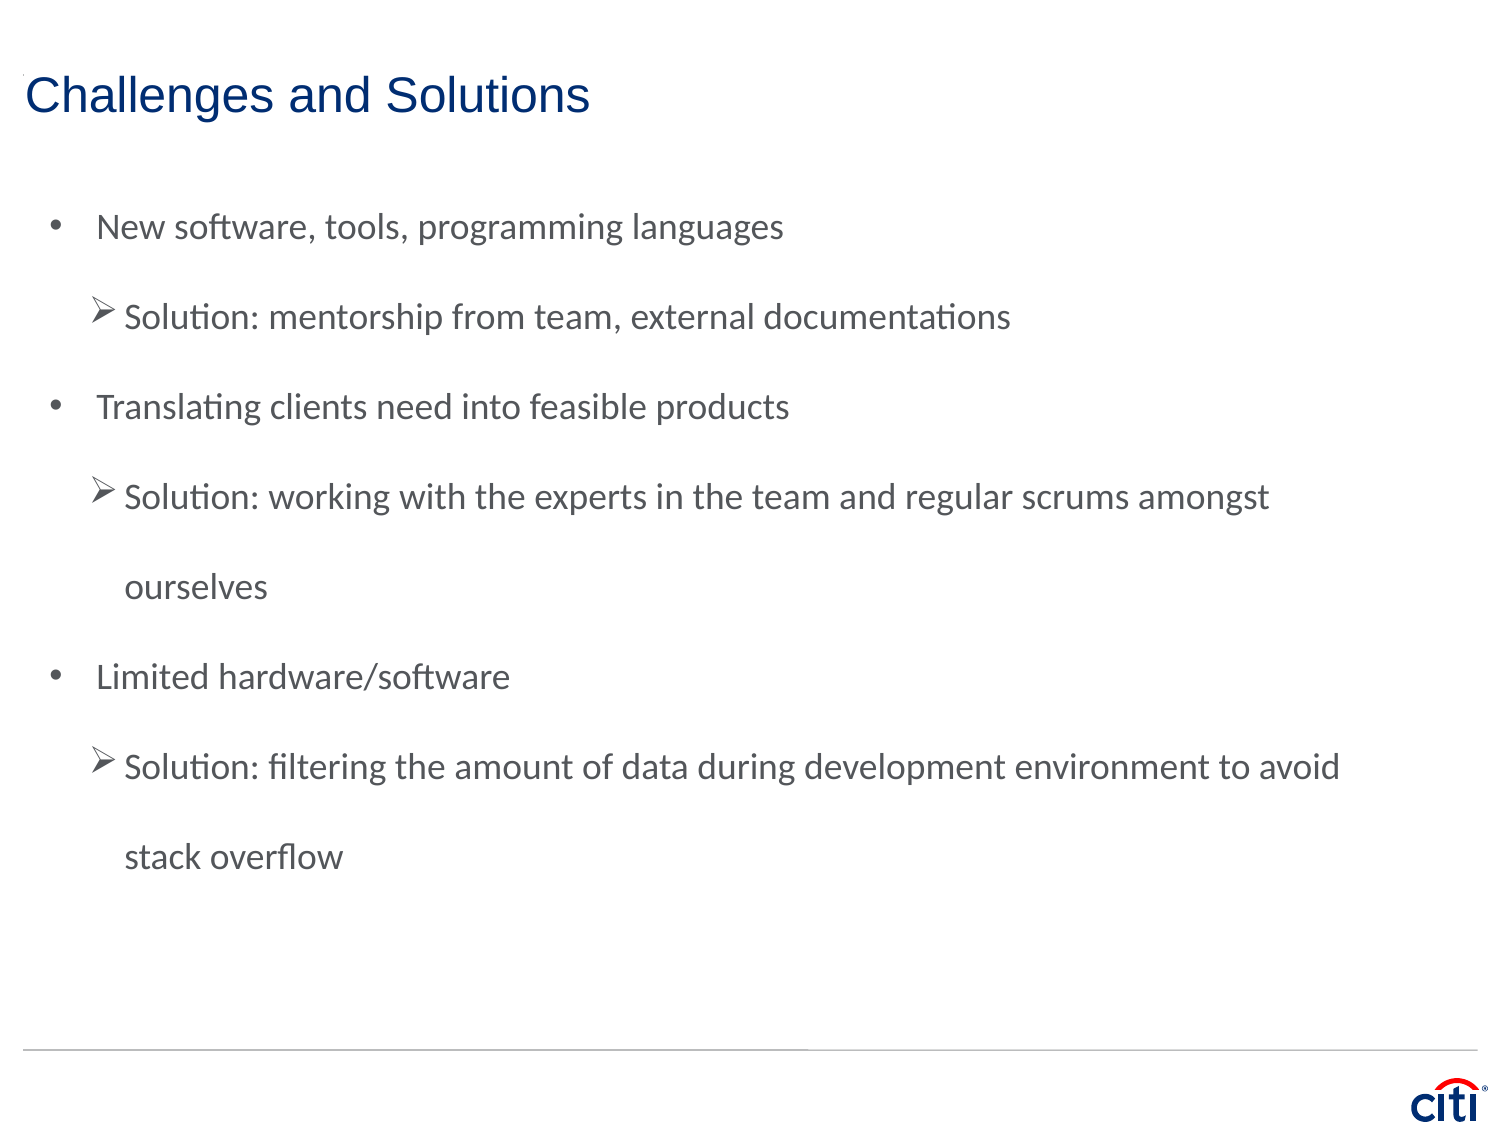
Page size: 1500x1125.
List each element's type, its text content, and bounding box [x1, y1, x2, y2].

text_box New software, tools, programming languages Solution: mentorship from team, external documentations Translating clients need into feasible products Solution: working with the experts in the team and regular scrums amongst ourselves Limited hardware/software Solution: filtering the amount of data during development environment to avoid stack overflow [34, 149, 1425, 885]
title Challenges and Solutions [24, 61, 1479, 125]
